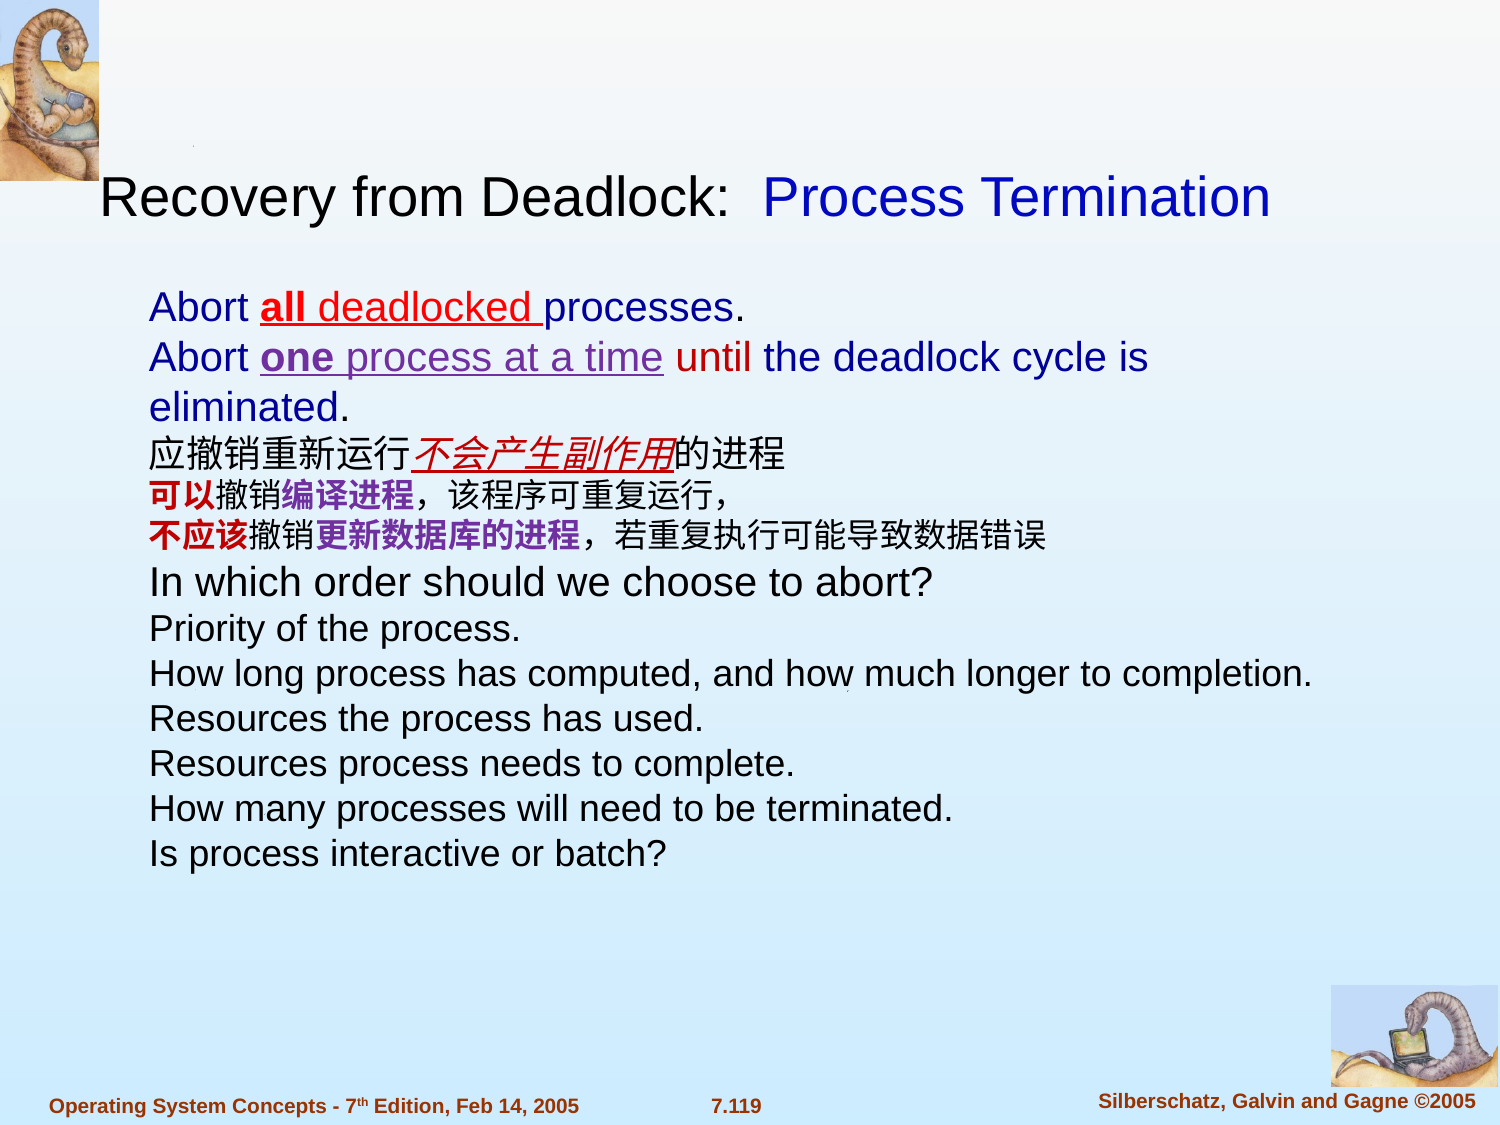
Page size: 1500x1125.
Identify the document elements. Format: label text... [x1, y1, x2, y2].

title Recovery from Deadlock: Process Termination [84, 159, 1500, 235]
list Abort all deadlocked processes. Abort one process at a time until the deadlock cycle is eliminated. 应撤销重新运行不会产生副作用的进程 可以撤销编译进程，该程序可重复运行， 不应该撤销更新数据库的进程，若重复执行可能导致数据错误 In which order should we choose to abort? Priority of the process. How long process has computed, and how much longer to completion. Resources the process has used. Resources process needs to complete. How many processes will need to be terminated. Is process interactive or batch? [133, 271, 1369, 1031]
picture [0, 0, 99, 181]
picture [1331, 985, 1498, 1087]
